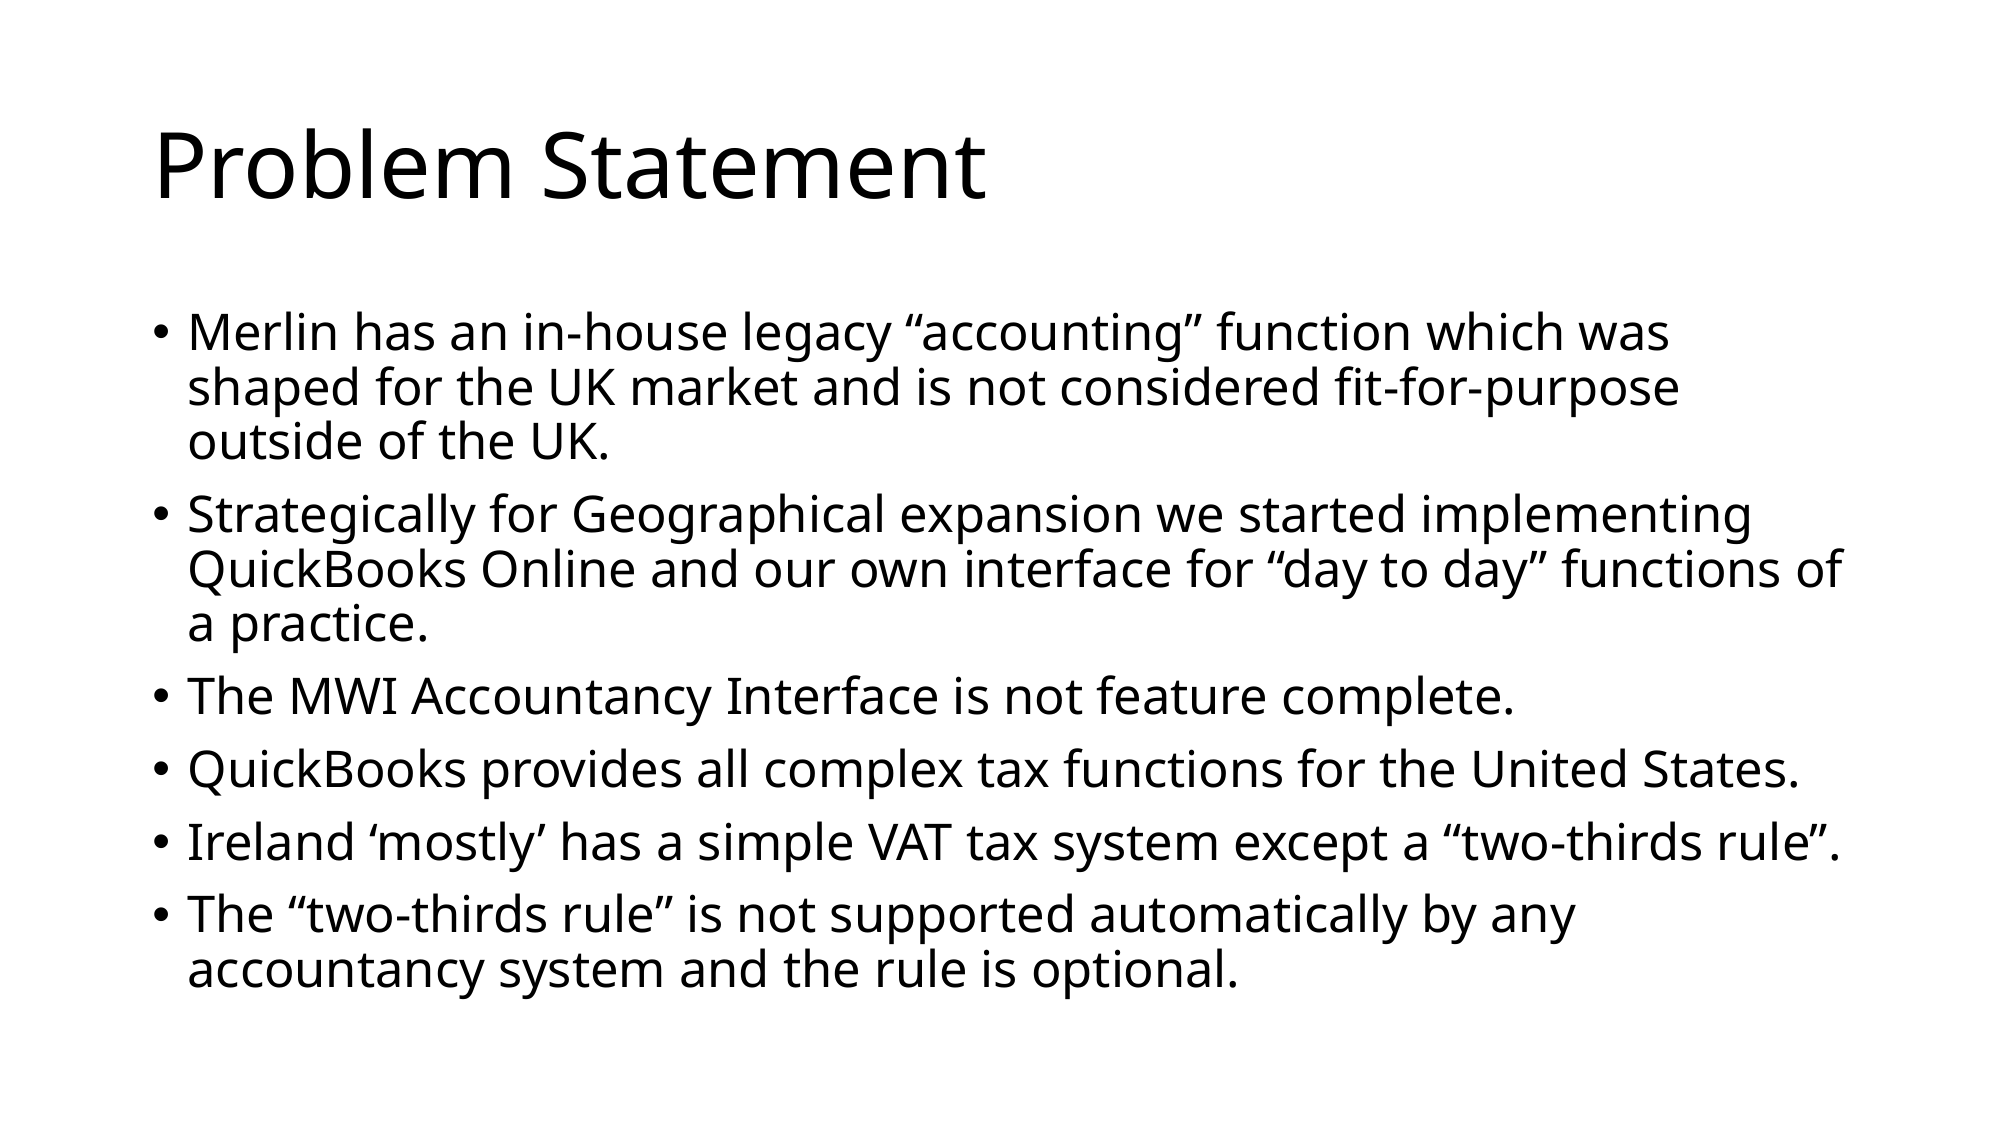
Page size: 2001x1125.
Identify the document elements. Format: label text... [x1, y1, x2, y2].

title Problem Statement [137, 59, 1863, 278]
list Merlin has an in-house legacy “accounting” function which was shaped for the UK market and is not considered fit-for-purpose outside of the UK. Strategically for Geographical expansion we started implementing QuickBooks Online and our own interface for “day to day” functions of a practice. The MWI Accountancy Interface is not feature complete. QuickBooks provides all complex tax functions for the United States. Ireland ‘mostly’ has a simple VAT tax system except a “two-thirds rule”. The “two-thirds rule” is not supported automatically by any accountancy system and the rule is optional. [137, 299, 1863, 1014]
